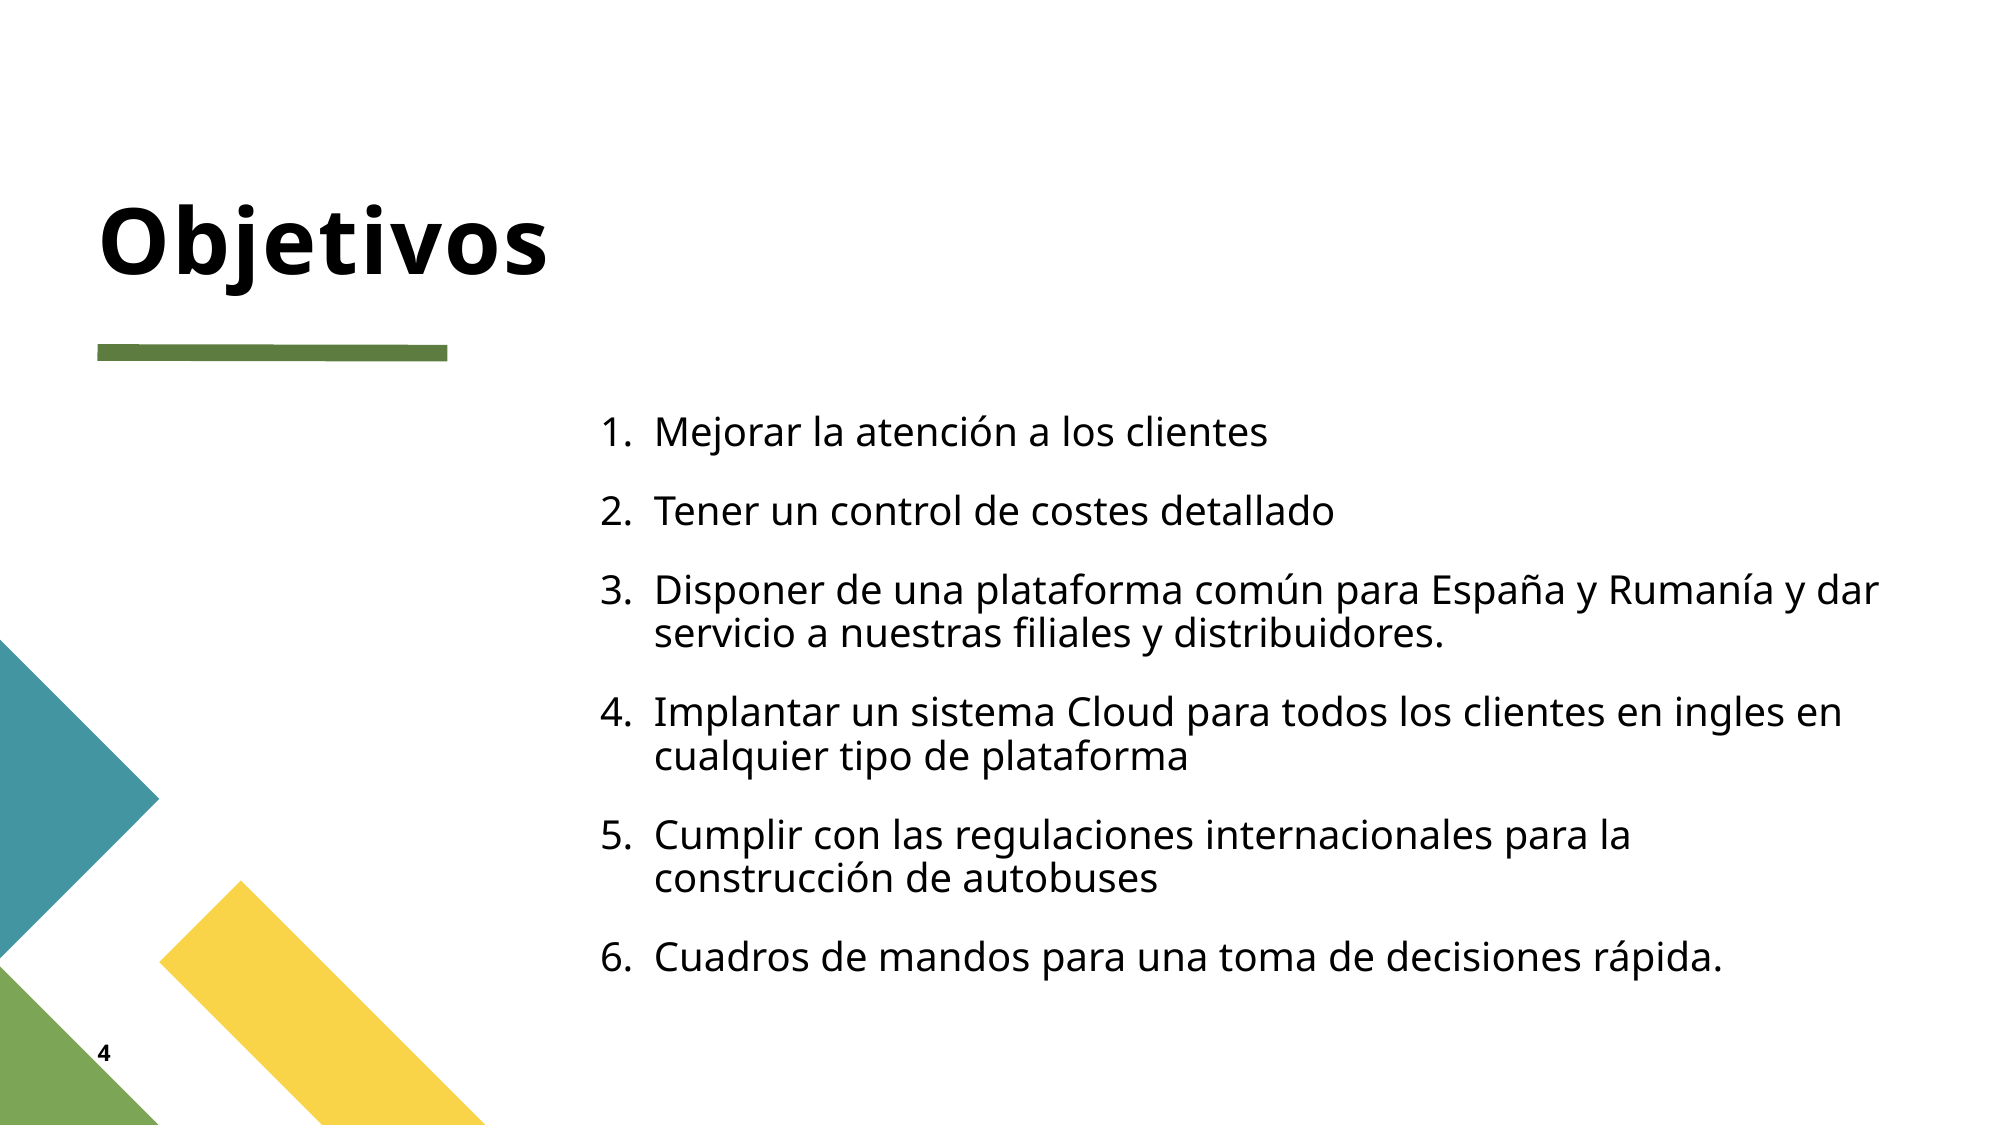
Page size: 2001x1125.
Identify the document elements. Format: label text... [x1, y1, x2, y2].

slide_number 4 [97, 1038, 184, 1080]
list Mejorar la atención a los clientes Tener un control de costes detallado Disponer de una plataforma común para España y Rumanía y dar servicio a nuestras filiales y distribuidores. Implantar un sistema Cloud para todos los clientes en ingles en cualquier tipo de plataforma Cumplir con las regulaciones internacionales para la construcción de autobuses Cuadros de mandos para una toma de decisiones rápida. [600, 374, 1882, 982]
title Objetivos [97, 16, 1882, 293]
